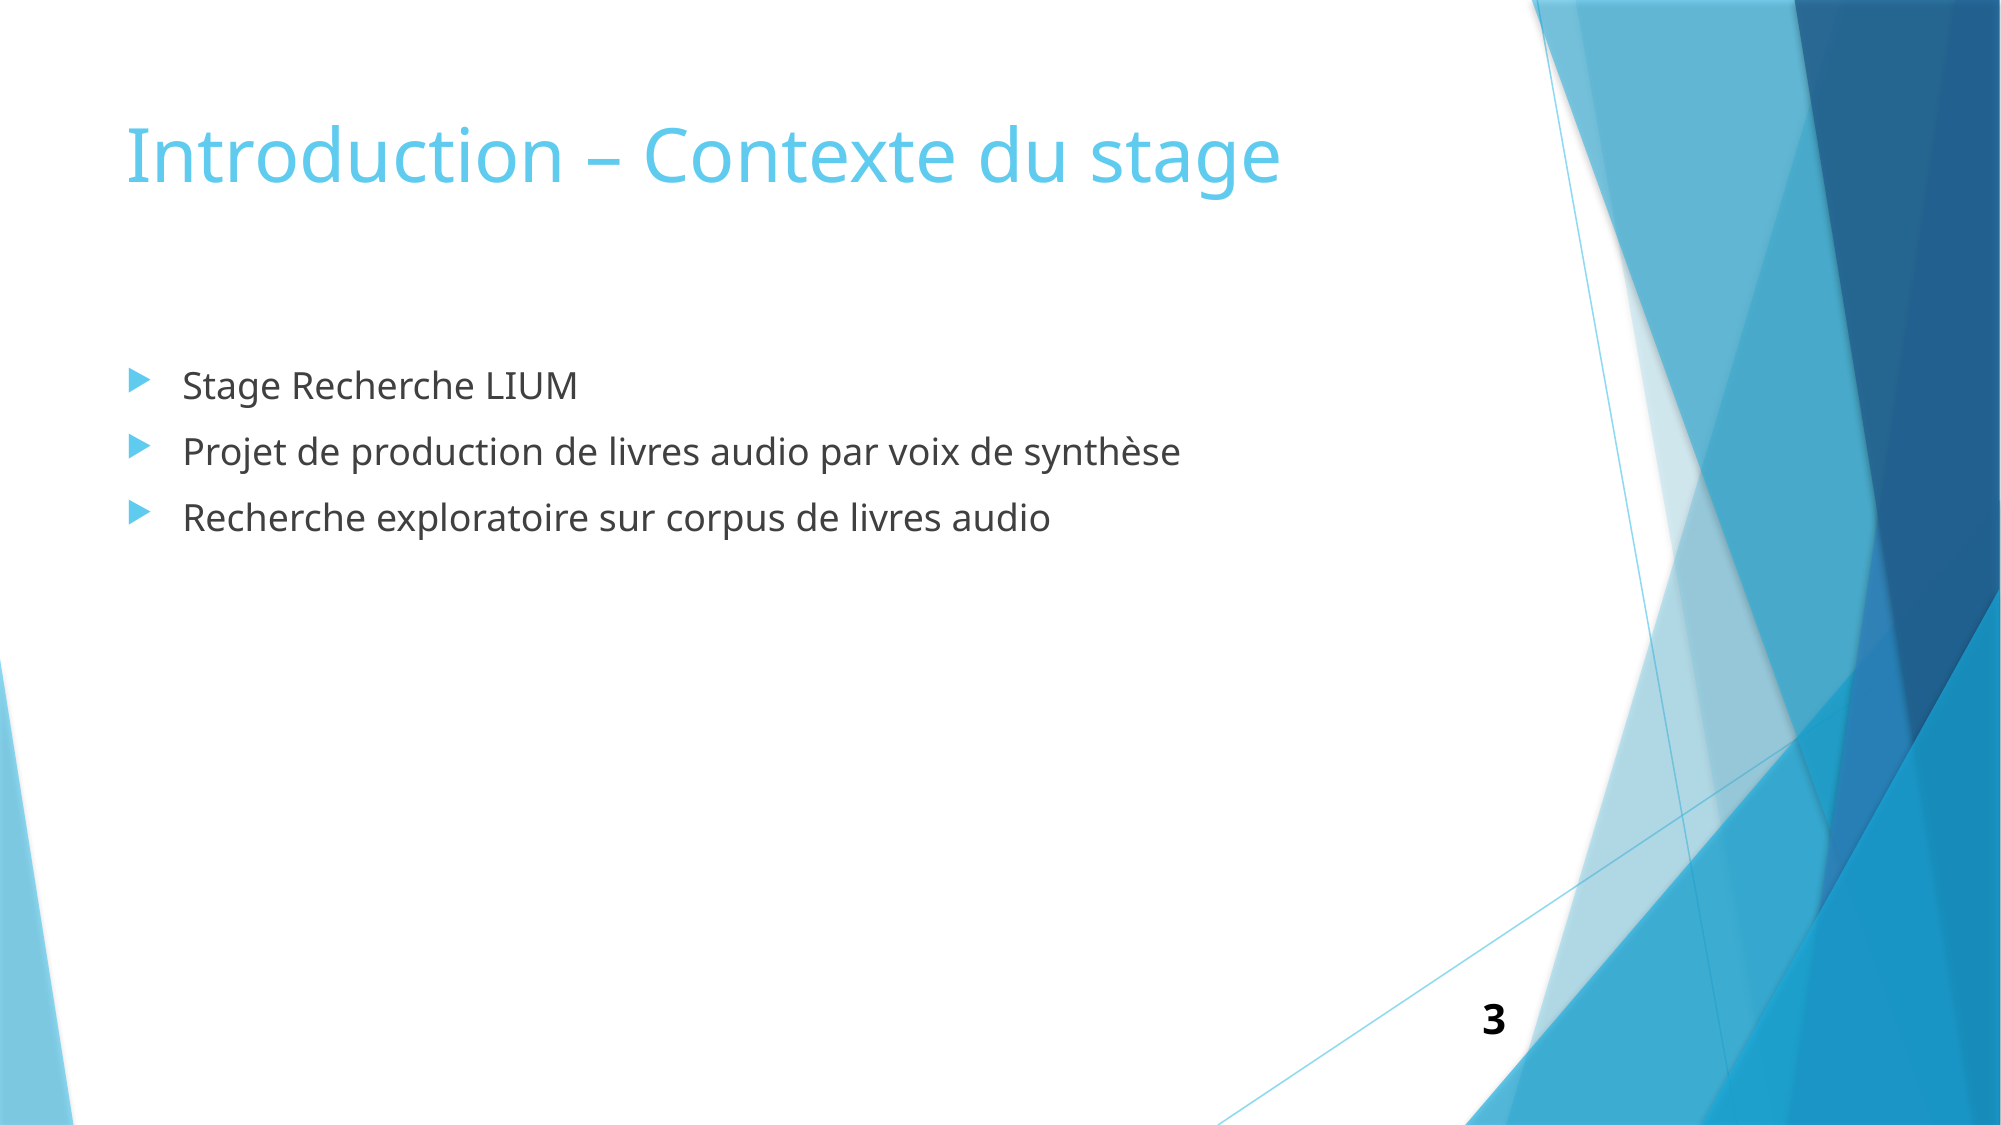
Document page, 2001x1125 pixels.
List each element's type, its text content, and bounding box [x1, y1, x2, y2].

list Stage Recherche LIUM Projet de production de livres audio par voix de synthèse Recherche exploratoire sur corpus de livres audio [111, 354, 1522, 992]
title Introduction – Contexte du stage [111, 99, 1522, 317]
slide_number 3 [1409, 991, 1522, 1051]
